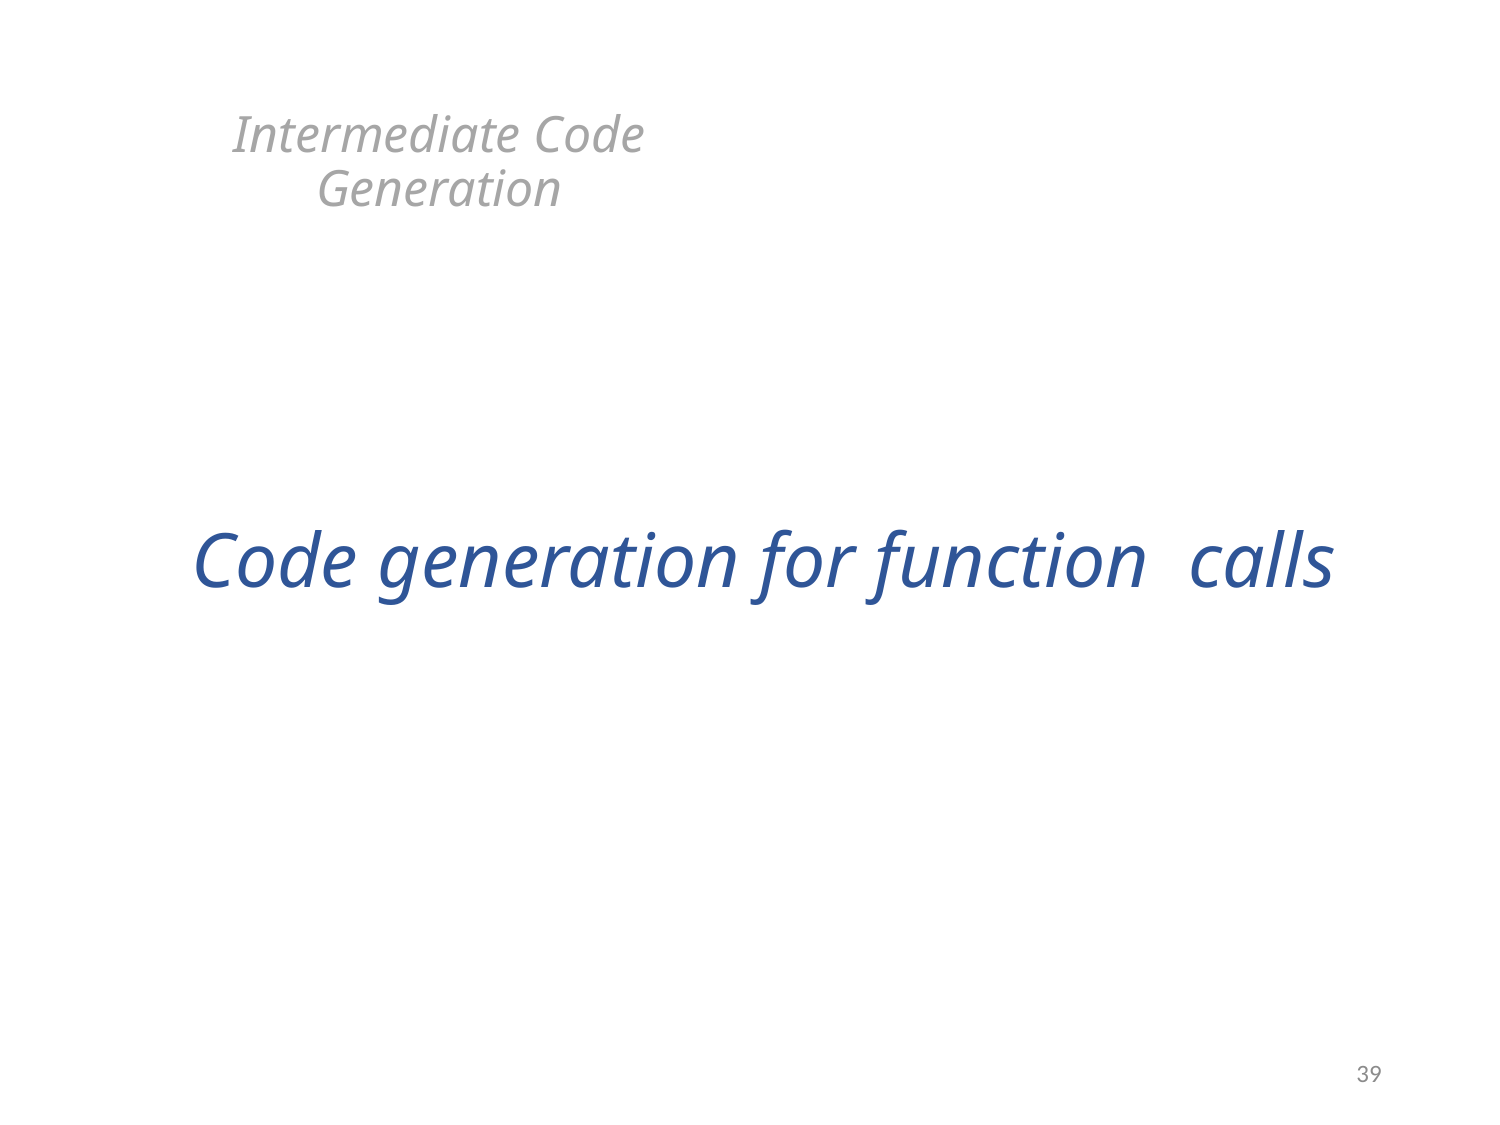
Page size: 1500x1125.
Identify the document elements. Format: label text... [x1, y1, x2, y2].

text_box Intermediate Code Generation [117, 94, 763, 233]
title Code generation for function calls [117, 459, 1411, 668]
slide_number 39 [1059, 1042, 1397, 1103]
